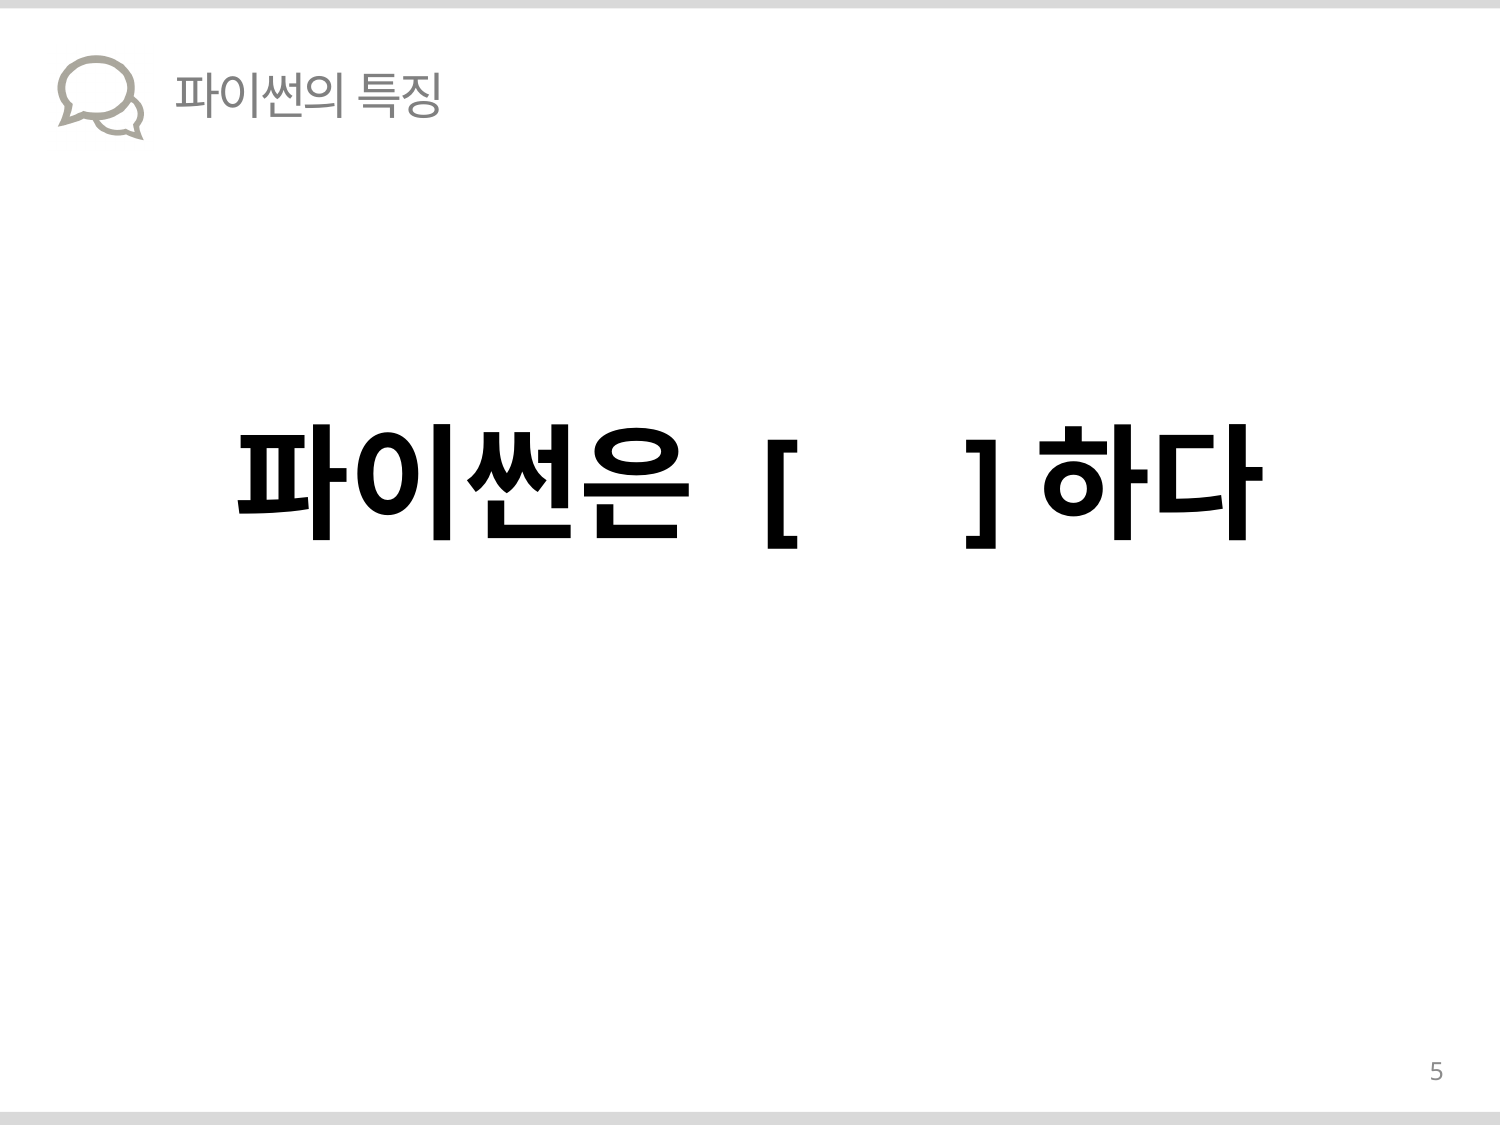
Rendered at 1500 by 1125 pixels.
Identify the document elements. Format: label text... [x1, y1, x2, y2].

title 파이썬의 특징 [159, 48, 1425, 141]
text_box 파이썬은 [ ]하다 [219, 397, 1280, 562]
slide_number 5 [1328, 1042, 1459, 1103]
